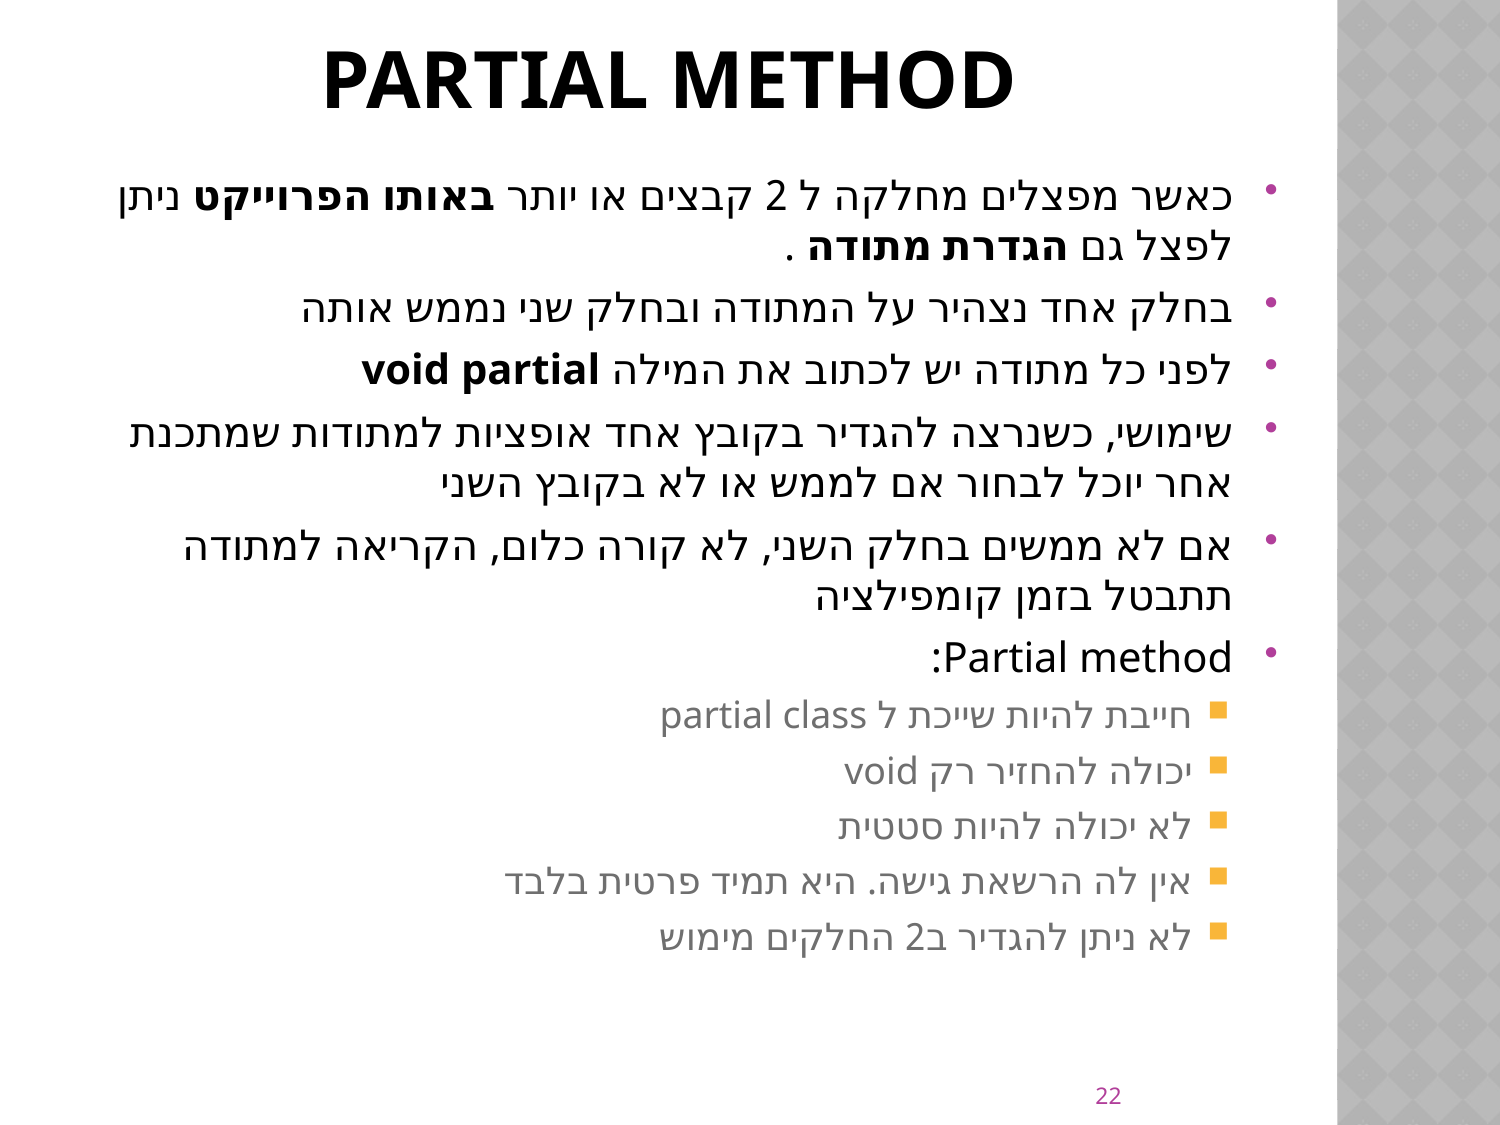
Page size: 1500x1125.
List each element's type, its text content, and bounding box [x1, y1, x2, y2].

title partial METHOD [75, 9, 1264, 125]
slide_number 22 [1025, 1075, 1122, 1113]
list כאשר מפצלים מחלקה ל 2 קבצים או יותר באותו הפרוייקט ניתן לפצל גם הגדרת מתודה . בחלק אחד נצהיר על המתודה ובחלק שני נממש אותה לפני כל מתודה יש לכתוב את המילה void partial שימושי, כשנרצה להגדיר בקובץ אחד אופציות למתודות שמתכנת אחר יוכל לבחור אם לממש או לא בקובץ השני אם לא ממשים בחלק השני, לא קורה כלום, הקריאה למתודה תתבטל בזמן קומפילציה Partial method: חייבת להיות שייכת ל partial class יכולה להחזיר רק void לא יכולה להיות סטטית אין לה הרשאת גישה. היא תמיד פרטית בלבד לא ניתן להגדיר ב2 החלקים מימוש [41, 160, 1294, 1076]
